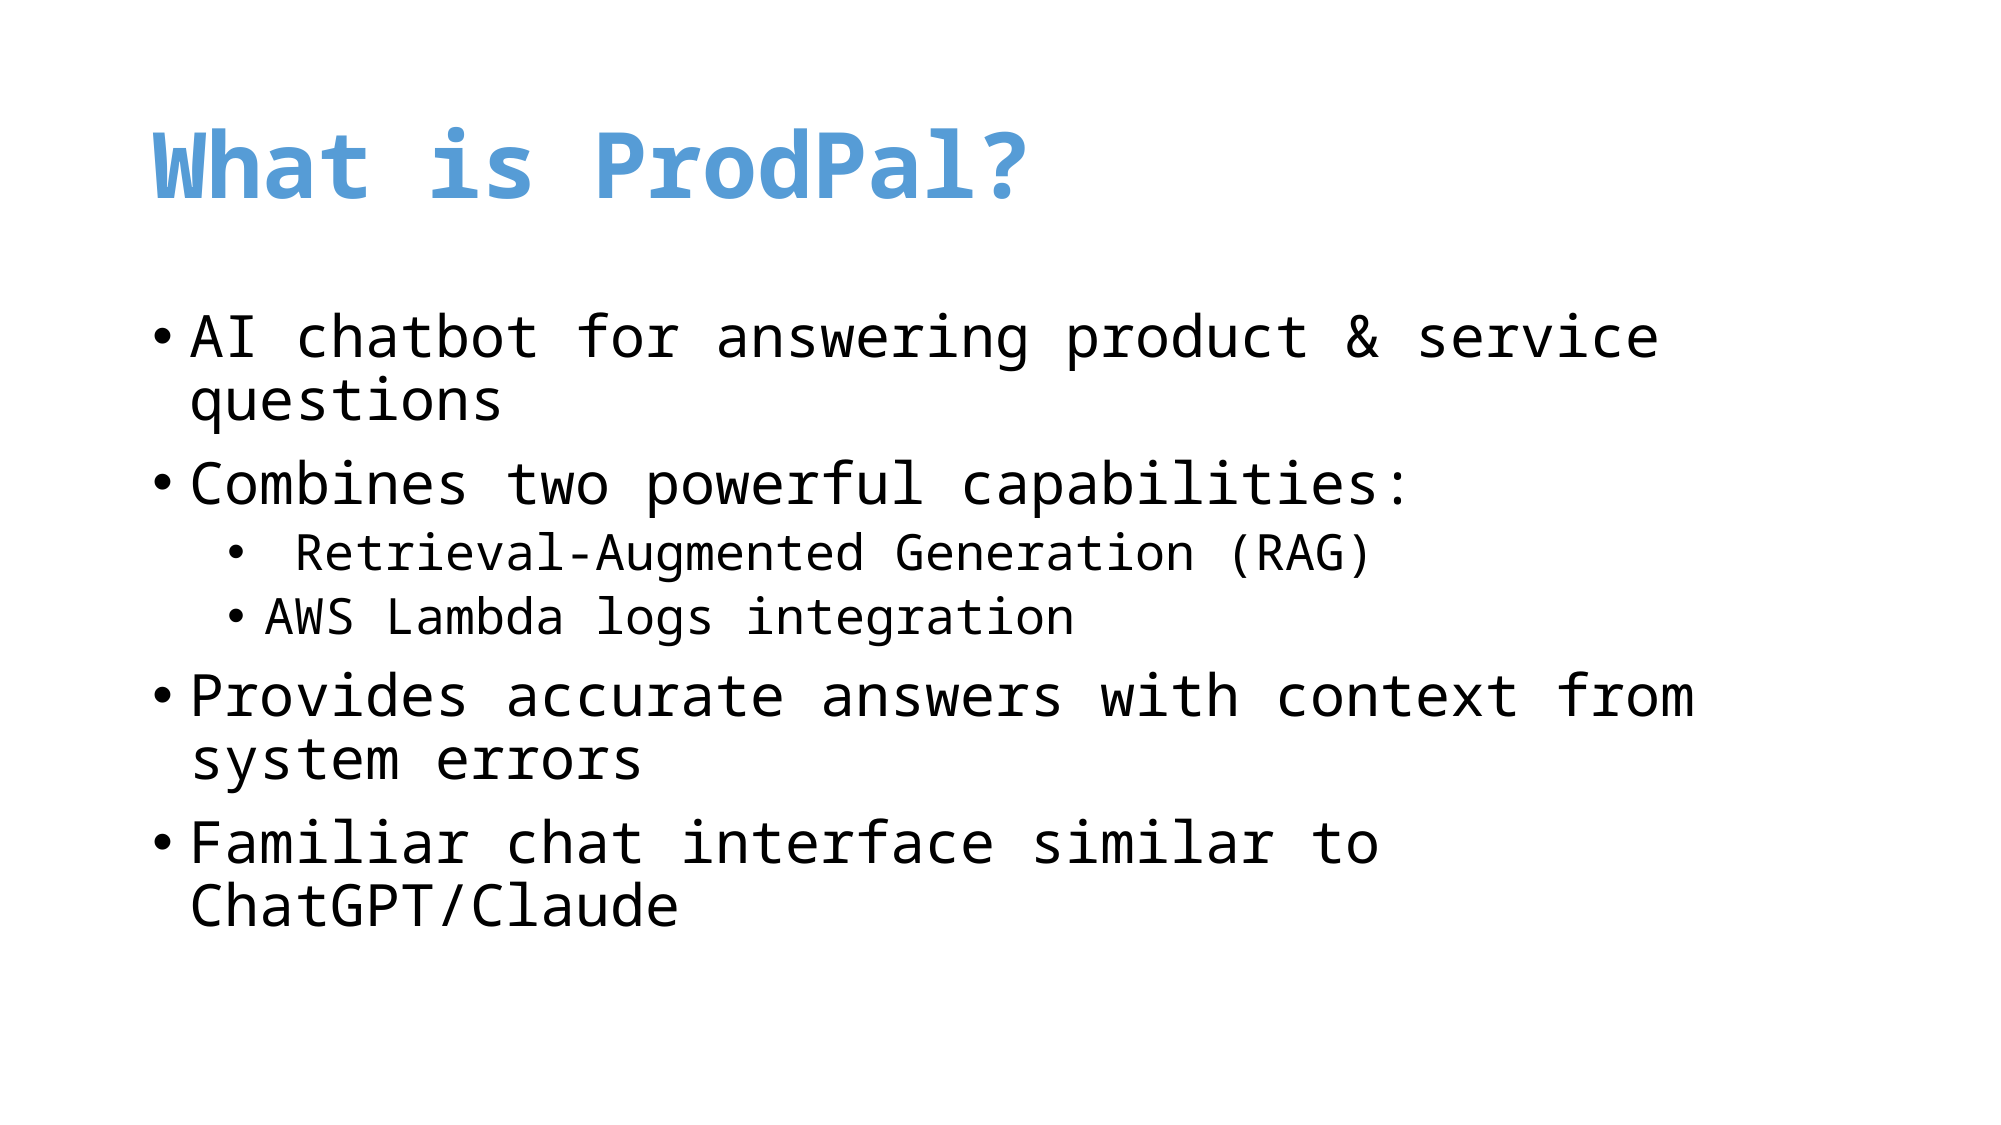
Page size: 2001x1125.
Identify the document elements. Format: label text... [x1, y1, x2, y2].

list AI chatbot for answering product & service questions Combines two powerful capabilities: Retrieval-Augmented Generation (RAG) AWS Lambda logs integration Provides accurate answers with context from system errors Familiar chat interface similar to ChatGPT/Claude [137, 299, 1863, 1125]
title What is ProdPal? [137, 59, 1863, 278]
